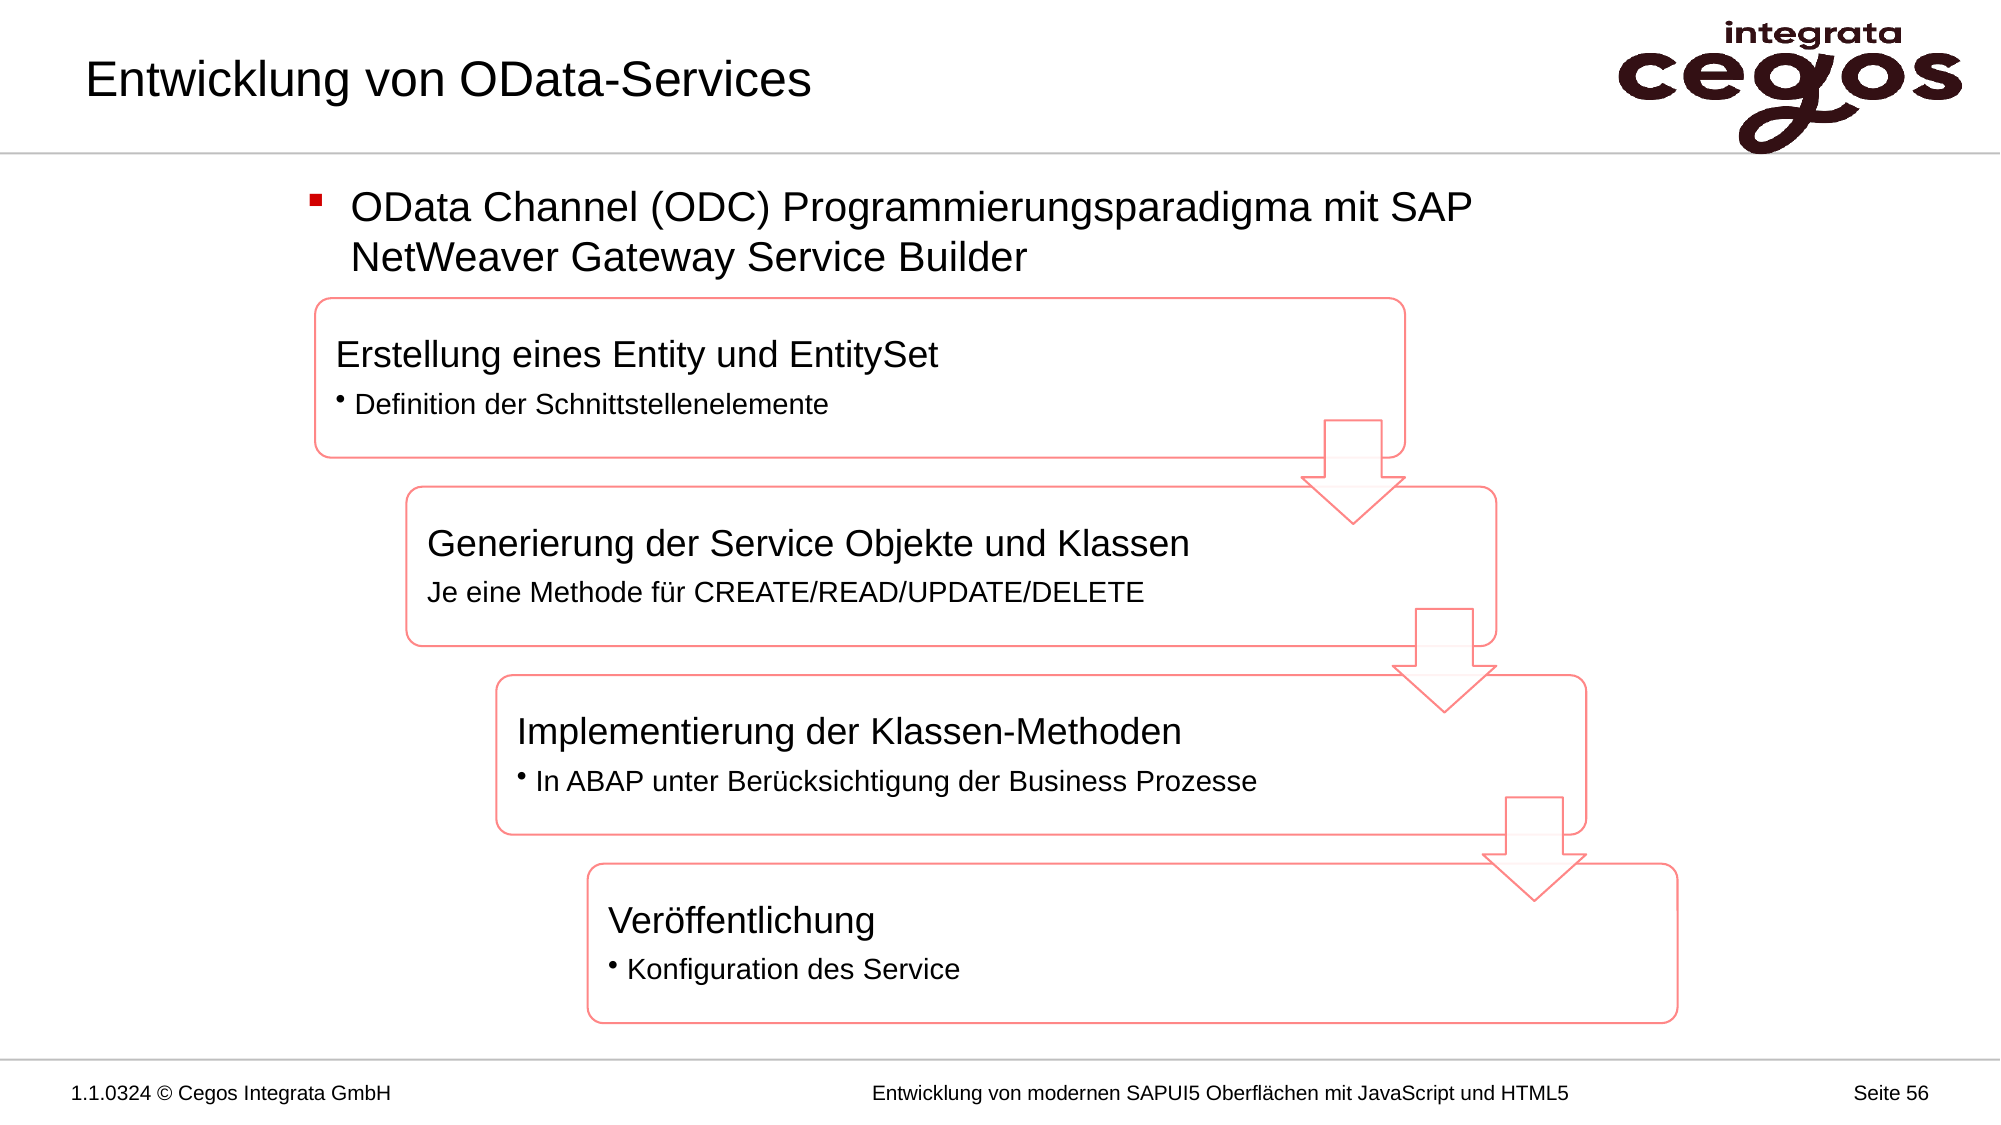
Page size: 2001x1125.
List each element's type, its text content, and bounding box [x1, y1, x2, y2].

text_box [314, 297, 1678, 1024]
footer Entwicklung von modernen SAPUI5 Oberflächen mit JavaScript und HTML5 [732, 1059, 1709, 1125]
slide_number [70, 1059, 691, 1125]
title Entwicklung von OData-Services [70, 0, 1315, 154]
slide_number Seite 56 [1749, 1059, 1930, 1125]
picture [1585, 0, 1996, 180]
list OData Channel (ODC) Programmierungsparadigma mit SAP NetWeaver Gateway Service Builder [291, 172, 1692, 1008]
